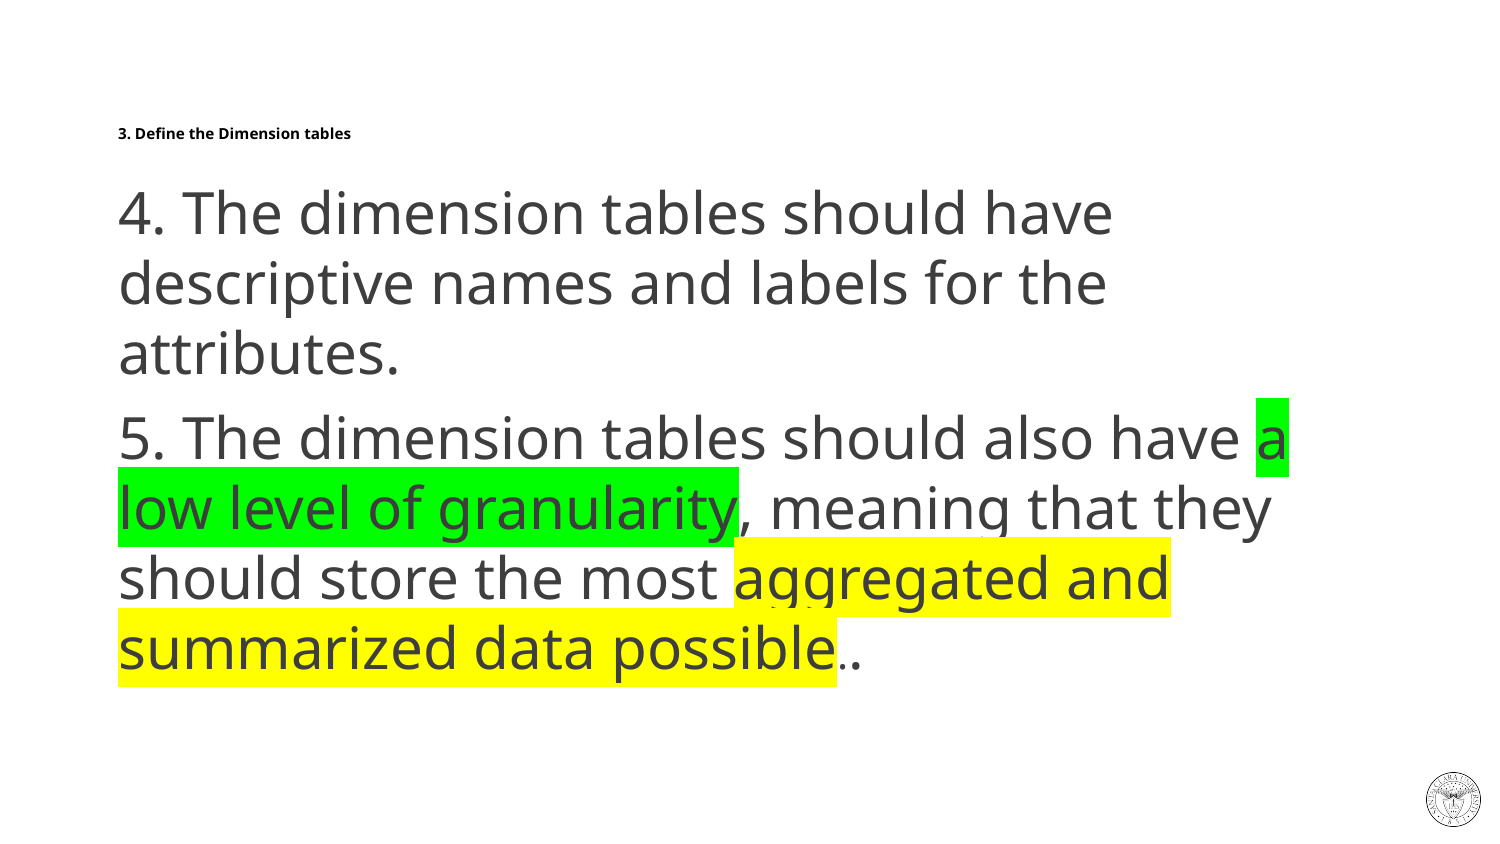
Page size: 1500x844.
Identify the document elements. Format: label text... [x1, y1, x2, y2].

title 3. Define the Dimension tables [103, 31, 1397, 168]
list 4. The dimension tables should have descriptive names and labels for the attributes. 5. The dimension tables should also have a low level of granularity, meaning that they should store the most aggregated and summarized data possible.. [103, 168, 1397, 760]
picture [1426, 772, 1481, 827]
